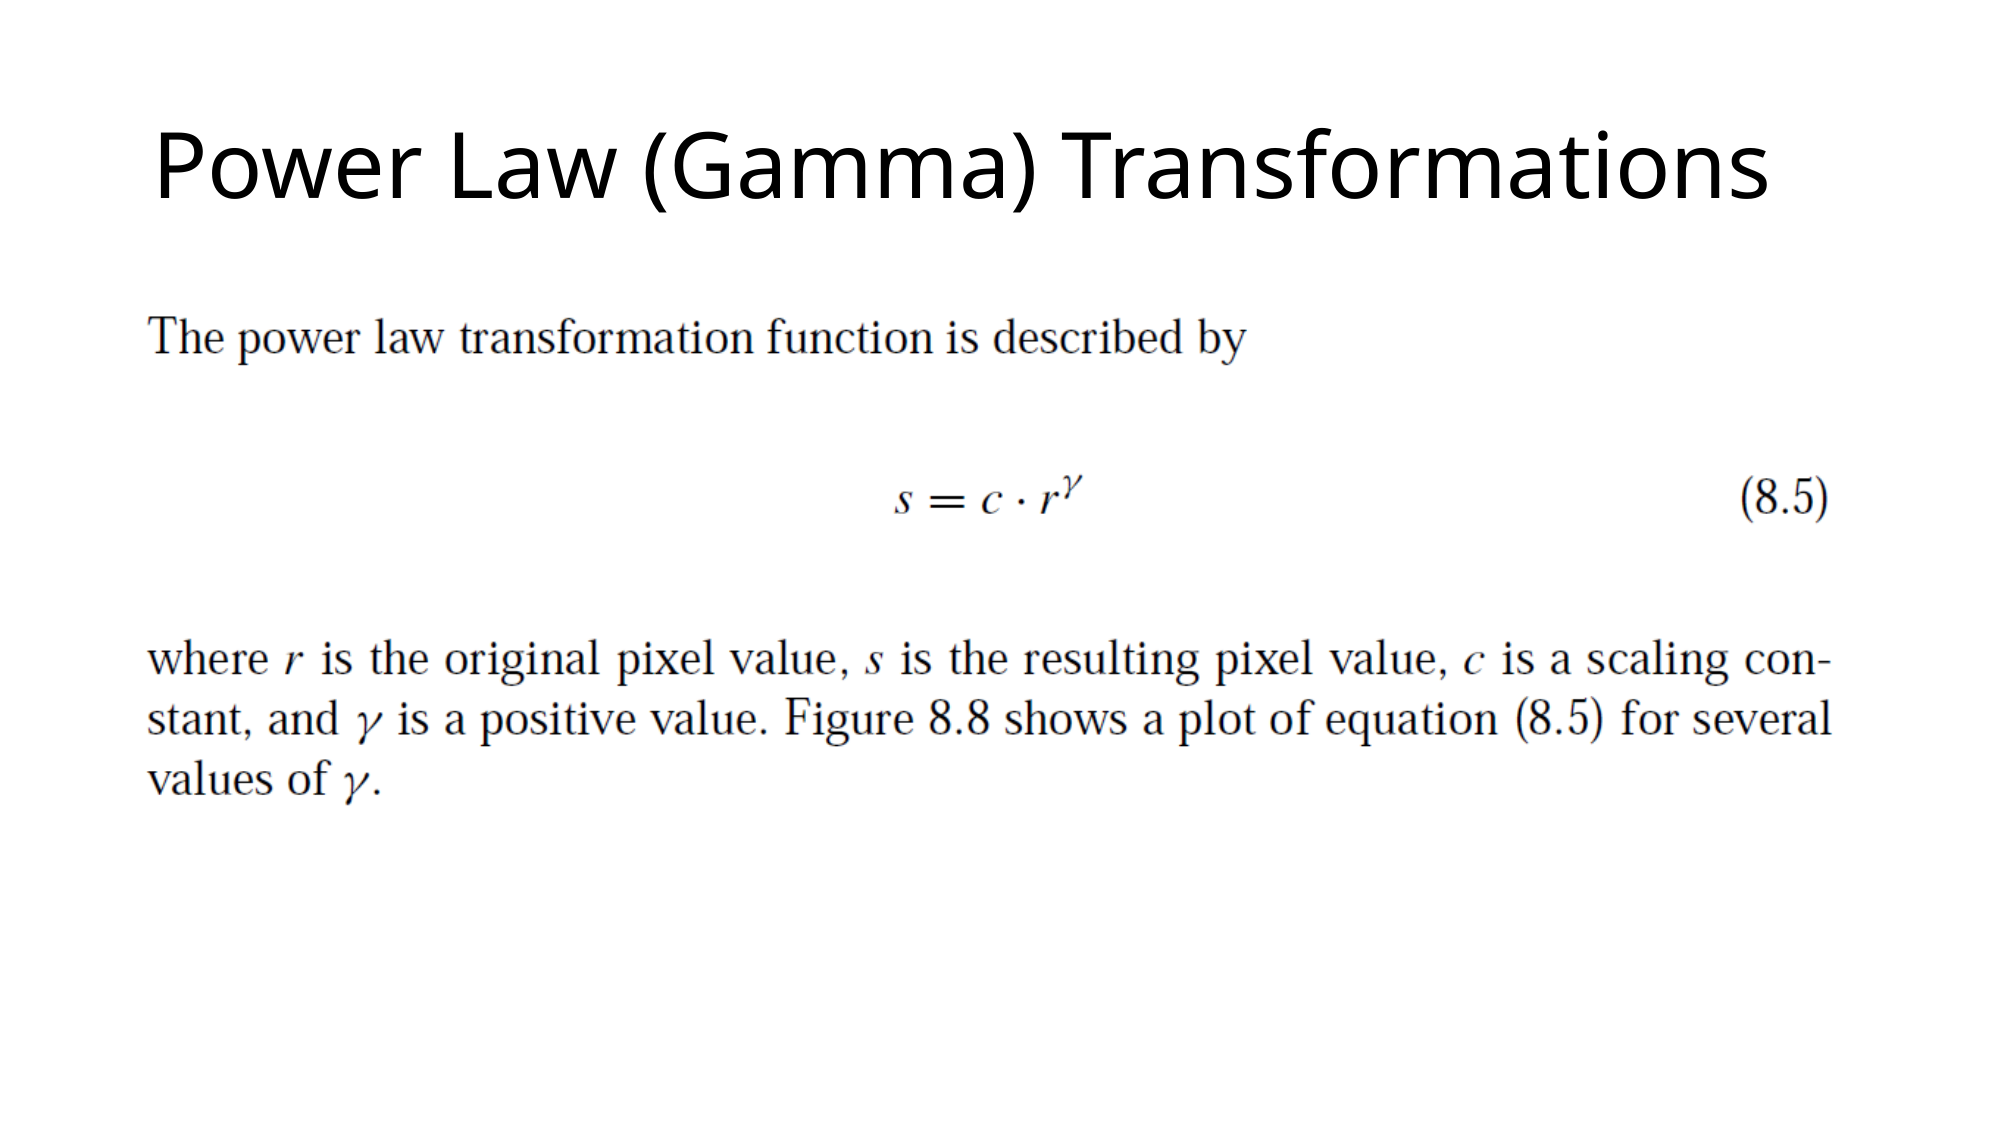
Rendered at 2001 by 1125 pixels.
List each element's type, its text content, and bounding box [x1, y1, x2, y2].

title Power Law (Gamma) Transformations [137, 59, 1863, 278]
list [137, 302, 1863, 823]
